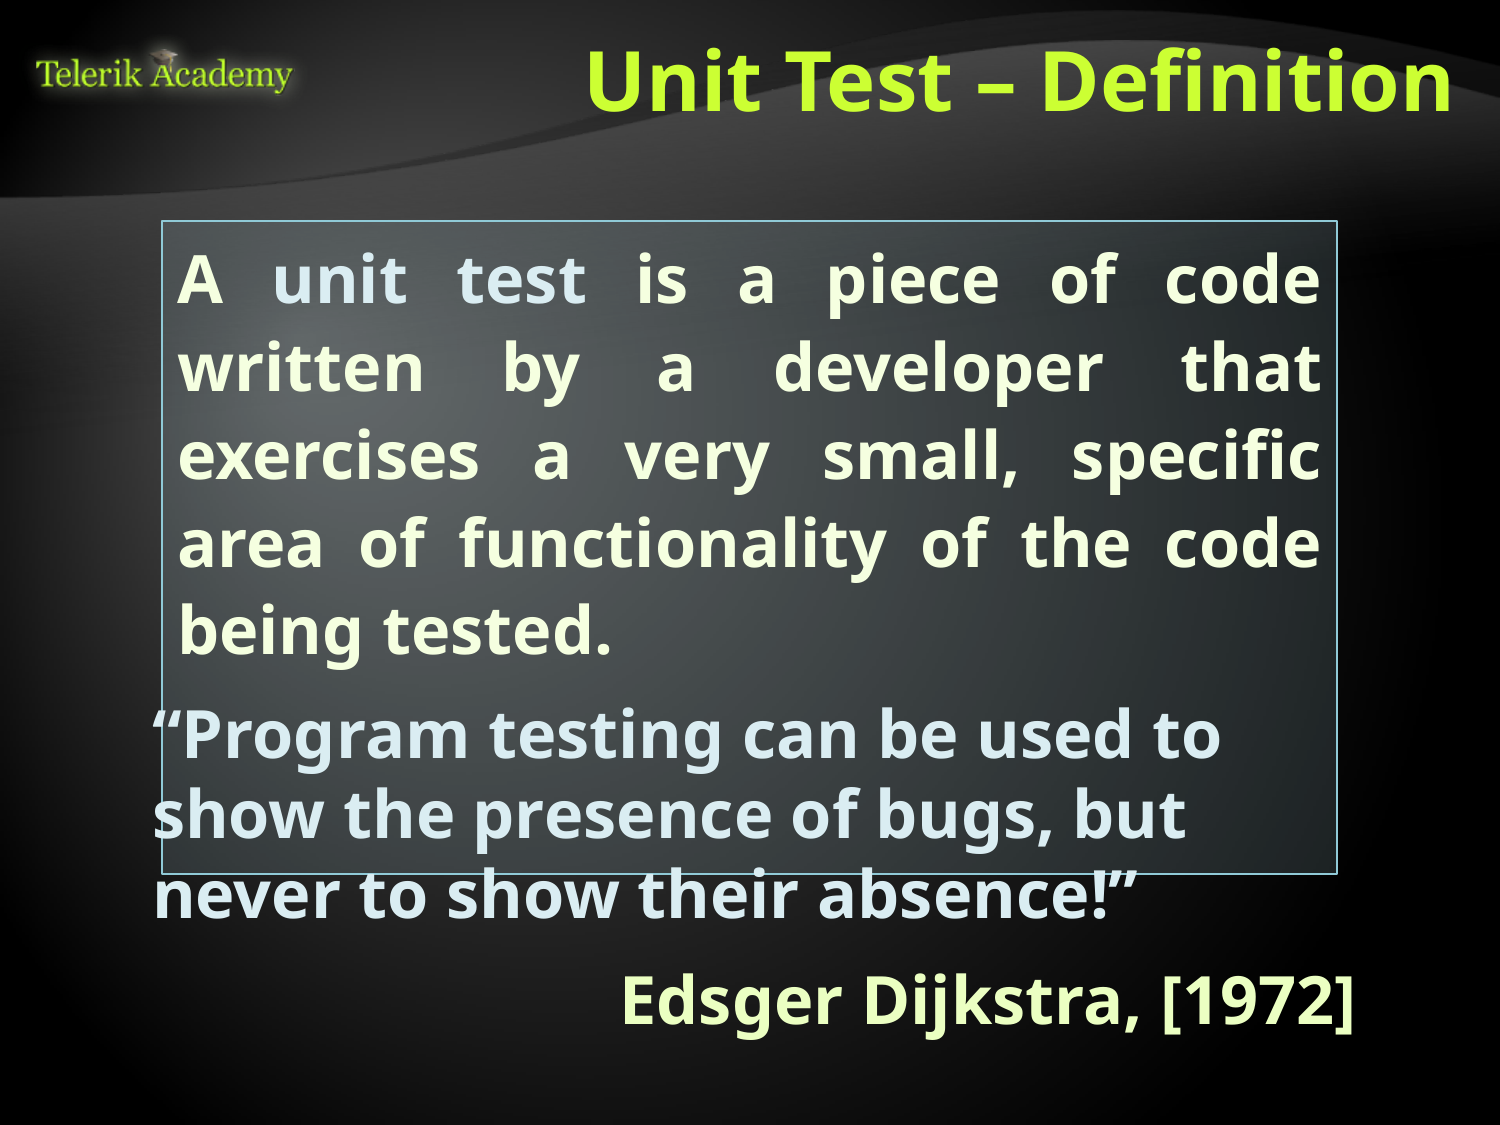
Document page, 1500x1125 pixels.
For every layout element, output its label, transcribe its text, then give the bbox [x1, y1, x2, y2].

text_box “Program testing can be used to show the presence of bugs, but never to show their absence!” Edsger Dijkstra, [1972] [137, 684, 1390, 1046]
title Unit Test – Definition [407, 11, 1471, 161]
picture [0, 0, 1500, 1125]
list A unit test is a piece of code written by a developer that exercises a very small, specific area of functionality of the code being tested. [162, 221, 1338, 684]
